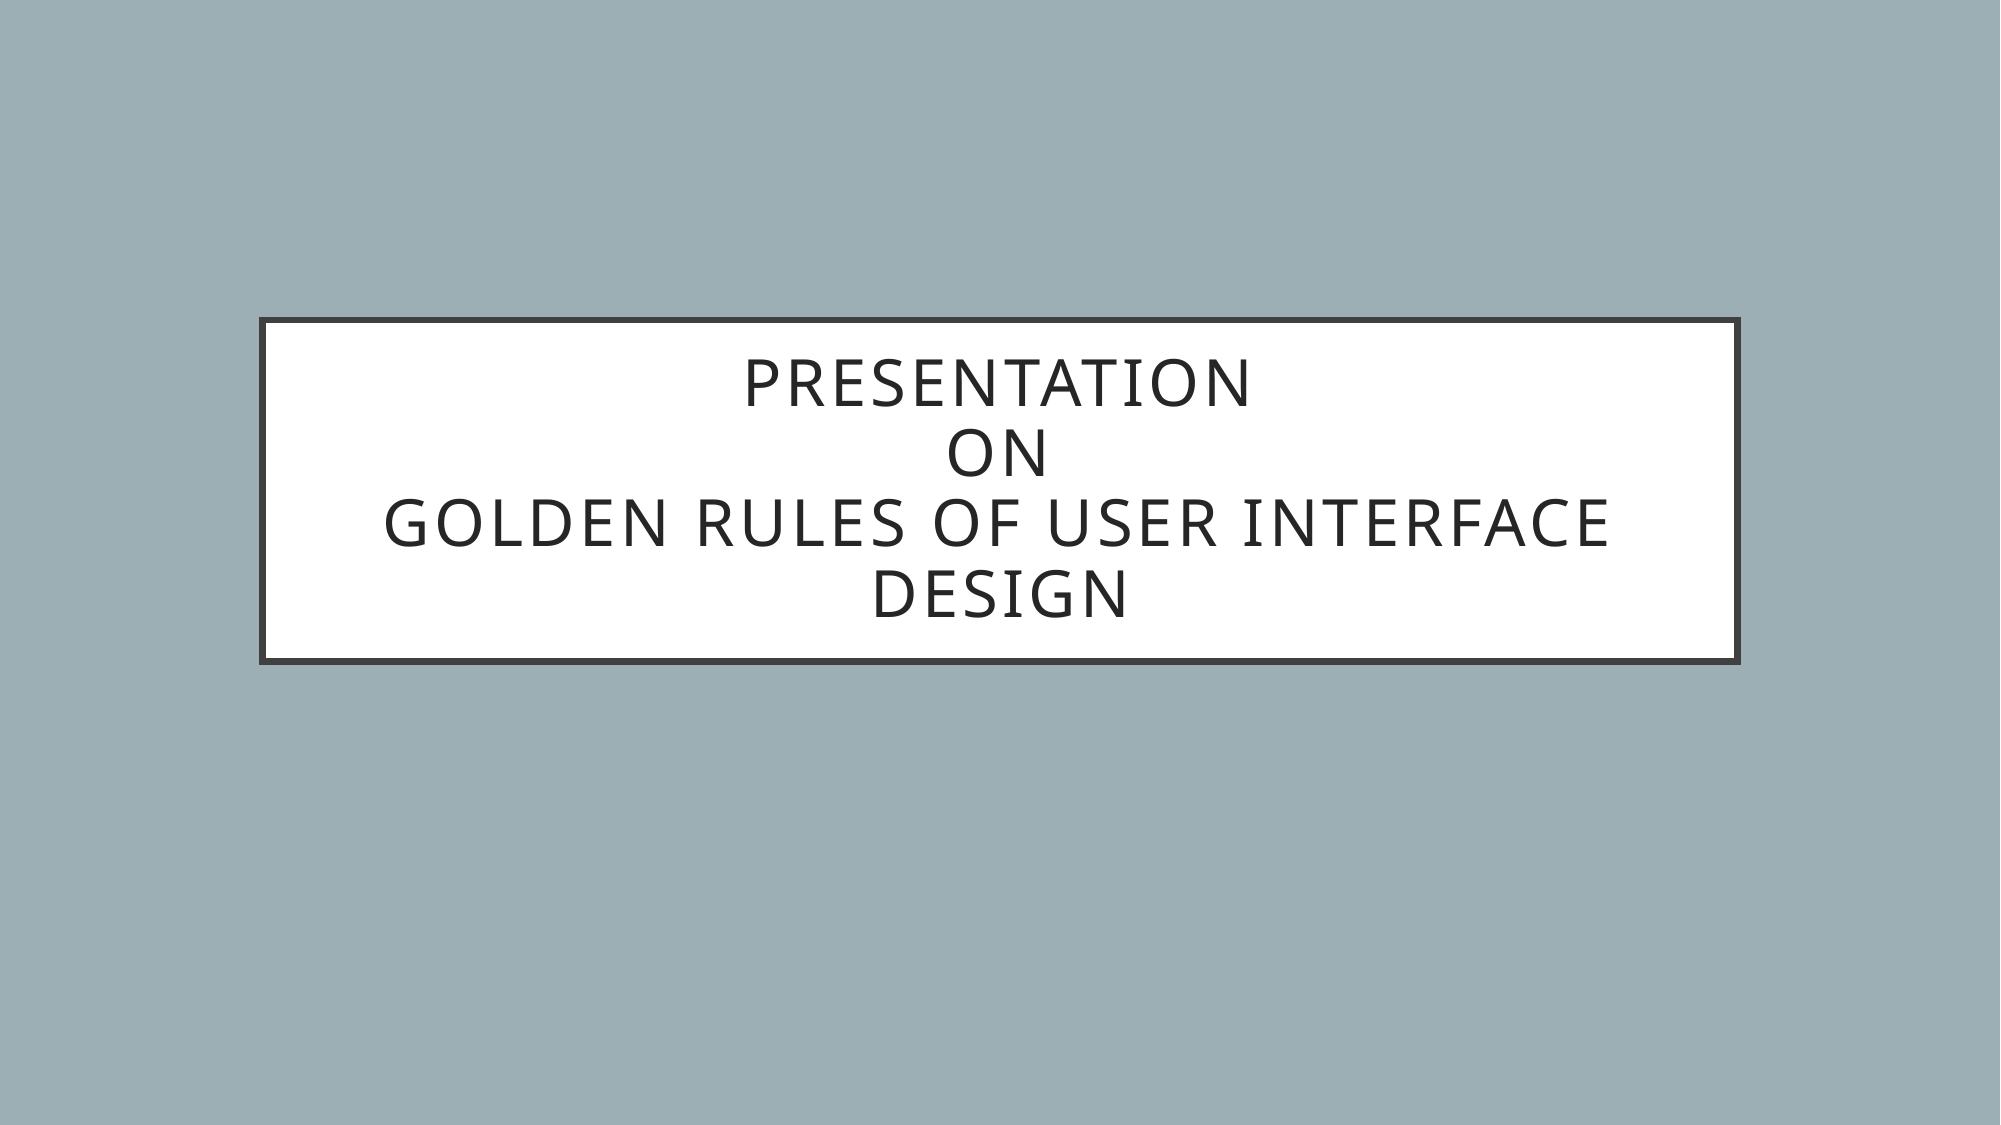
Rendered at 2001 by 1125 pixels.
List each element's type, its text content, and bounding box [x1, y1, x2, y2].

title Presentation on Golden rules of User interface design [259, 317, 1741, 665]
